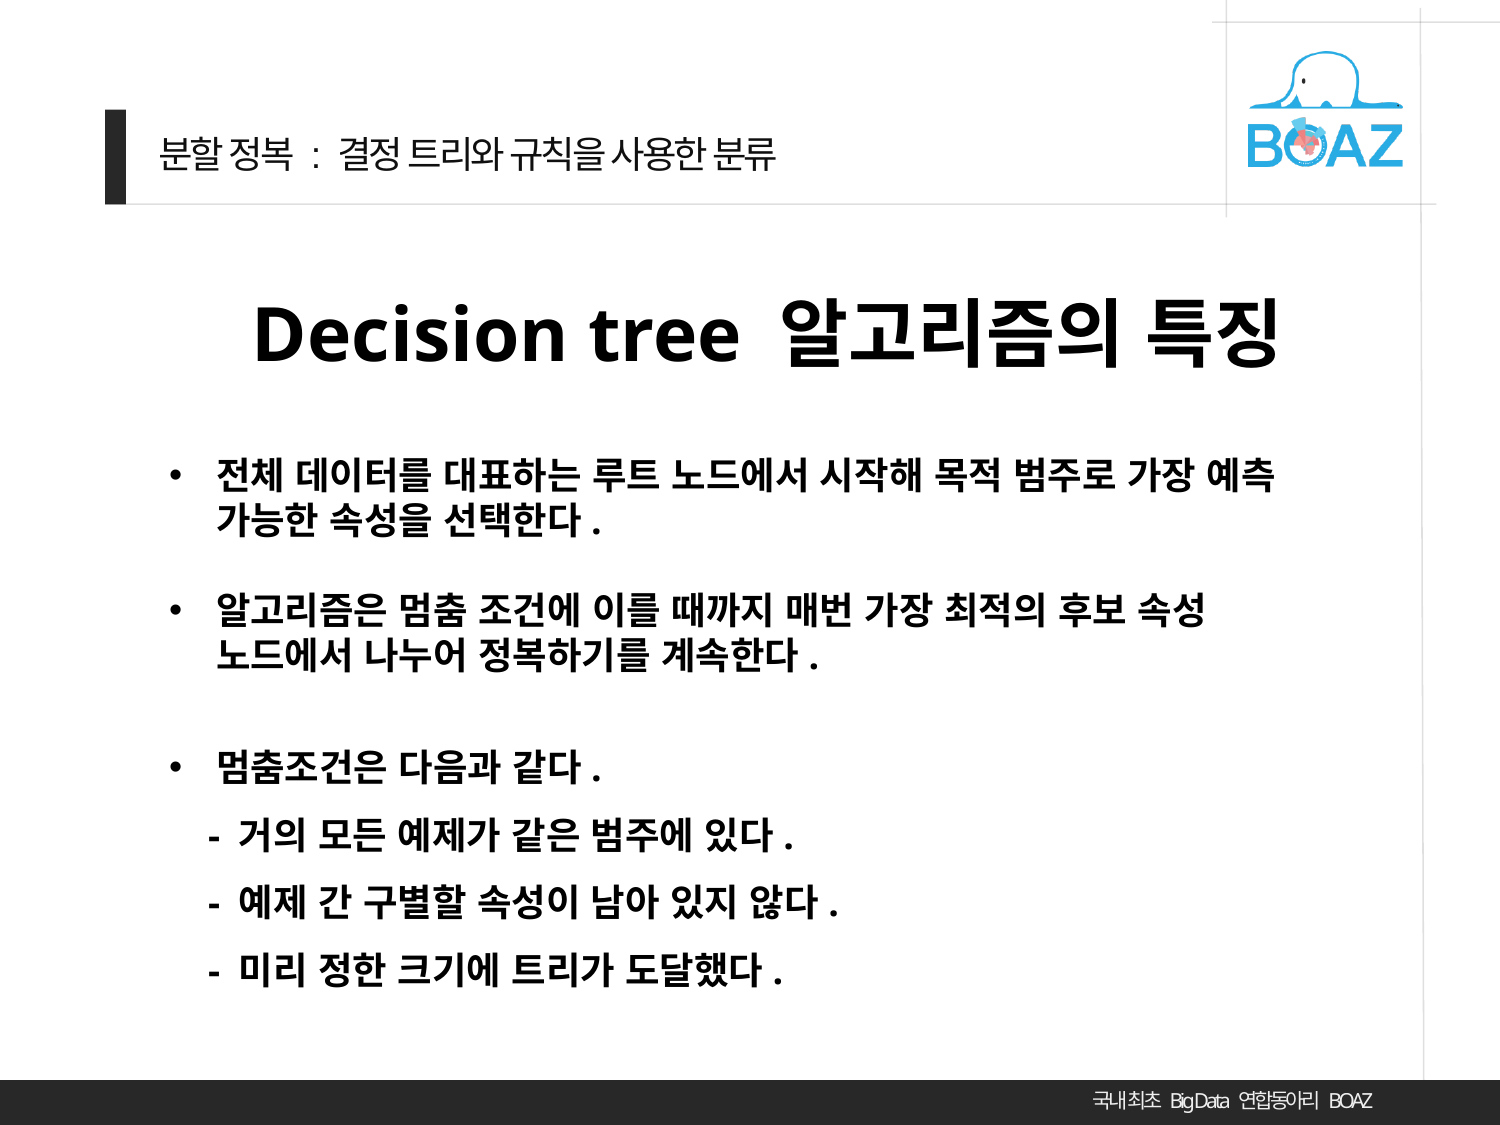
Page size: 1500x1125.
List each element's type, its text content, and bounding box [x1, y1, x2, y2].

text_box 분할 정복 : 결정 트리와 규칙을 사용한 분류 [143, 123, 928, 183]
text_box 전체 데이터를 대표하는 루트 노드에서 시작해 목적 범주로 가장 예측 가능한 속성을 선택한다. 알고리즘은 멈춤 조건에 이를 때까지 매번 가장 최적의 후보 속성 노드에서 나누어 정복하기를 계속한다. 멈춤조건은 다음과 같다. - 거의 모든 예제가 같은 범주에 있다. - 예제 간 구별할 속성이 남아 있지 않다. - 미리 정한 크기에 트리가 도달했다. [154, 444, 1353, 1000]
text_box [103, 108, 128, 206]
text_box [1429, 1078, 1500, 1125]
text_box Decision tree 알고리즘의 특징 [206, 279, 1329, 384]
picture [1248, 51, 1403, 168]
text_box 국내 최초 Big Data 연합동아리 BOAZ [1078, 1080, 1389, 1121]
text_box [1420, 7, 1425, 1125]
text_box [0, 1078, 1415, 1125]
